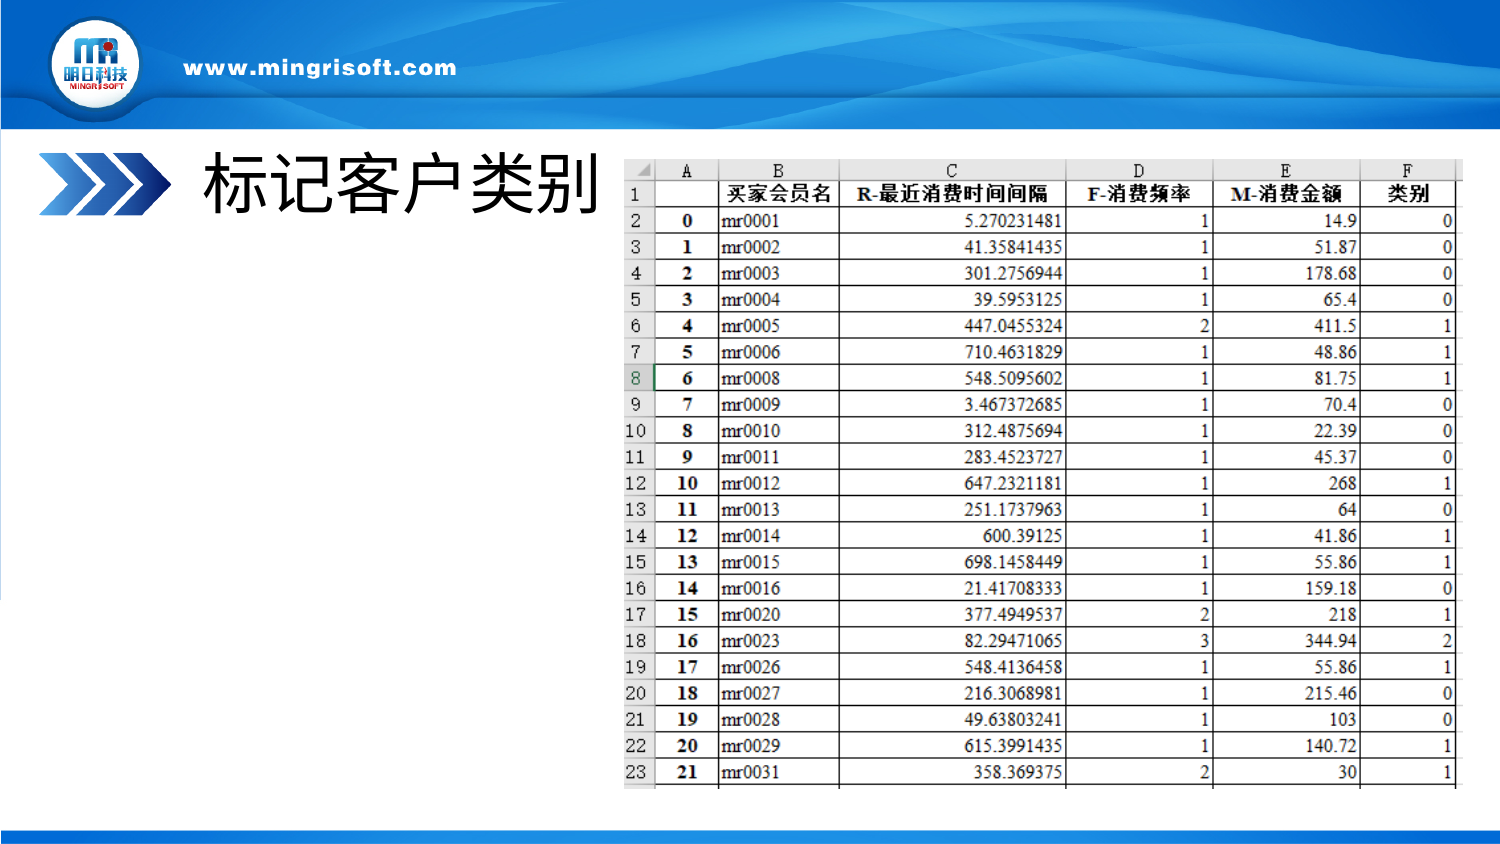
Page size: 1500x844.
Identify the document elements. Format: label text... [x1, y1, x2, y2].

text_box 标记客户类别 [187, 134, 1100, 235]
picture [0, 0, 1500, 844]
